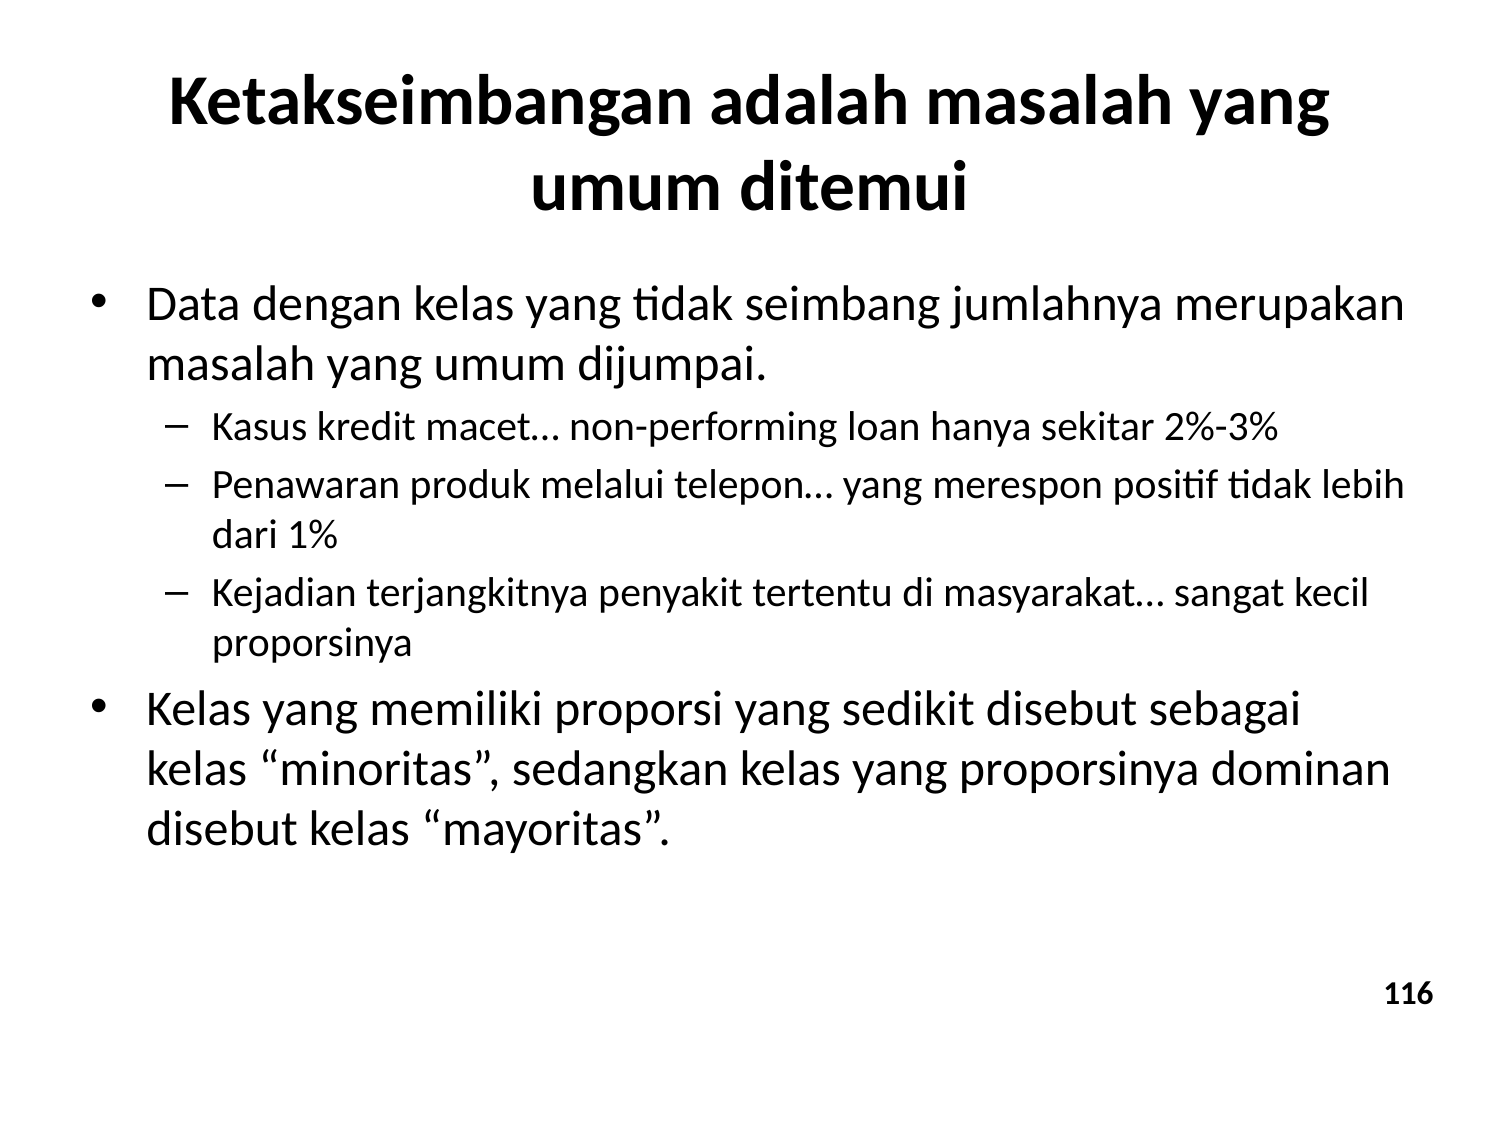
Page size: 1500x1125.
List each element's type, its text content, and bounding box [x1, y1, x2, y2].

title Ketakseimbangan adalah masalah yang umum ditemui [75, 45, 1425, 233]
list Data dengan kelas yang tidak seimbang jumlahnya merupakan masalah yang umum dijumpai. Kasus kredit macet… non-performing loan hanya sekitar 2%-3% Penawaran produk melalui telepon… yang merespon positif tidak lebih dari 1% Kejadian terjangkitnya penyakit tertentu di masyarakat… sangat kecil proporsinya Kelas yang memiliki proporsi yang sedikit disebut sebagai kelas “minoritas”, sedangkan kelas yang proporsinya dominan disebut kelas “mayoritas”. [75, 262, 1425, 1005]
